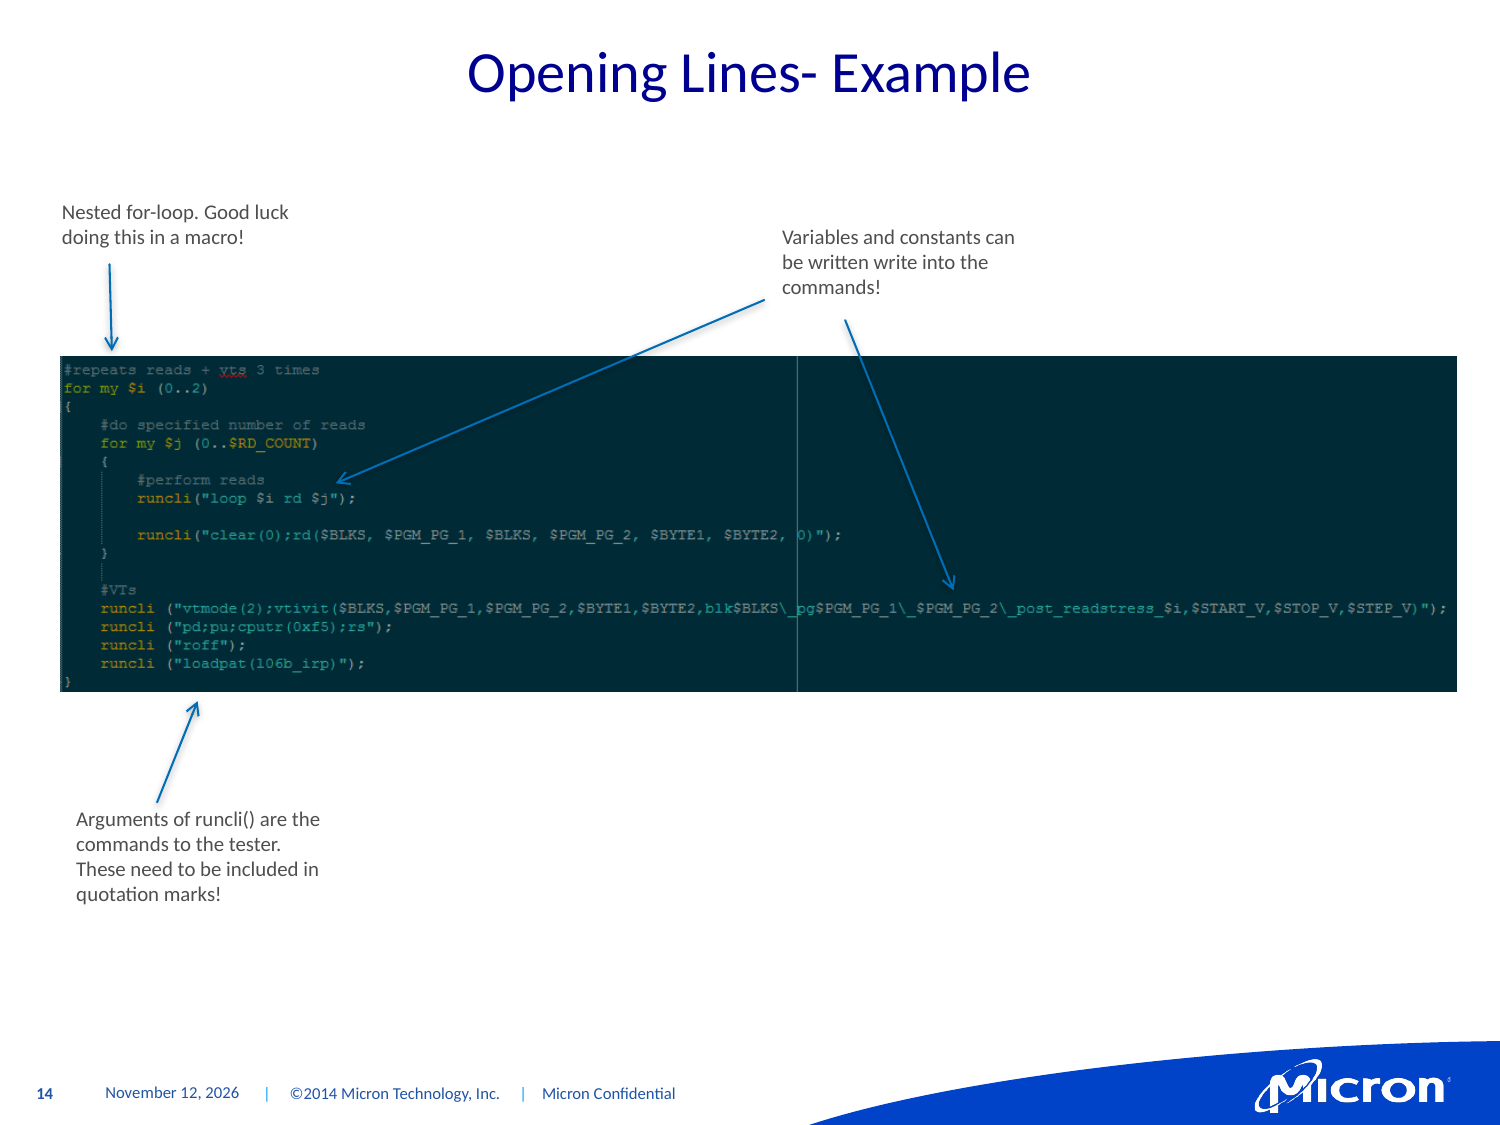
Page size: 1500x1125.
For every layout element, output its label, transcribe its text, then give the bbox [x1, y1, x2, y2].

picture [666, 604, 683, 612]
picture [236, 497, 242, 505]
picture [157, 533, 166, 539]
picture [137, 441, 149, 447]
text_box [844, 319, 954, 591]
picture [1238, 604, 1245, 612]
text_box Arguments of runcli() are the commands to the tester. These need to be included in quotation marks! [76, 805, 324, 906]
picture [175, 439, 180, 450]
picture [409, 531, 420, 539]
picture [298, 368, 309, 374]
picture [1293, 604, 1300, 612]
picture [200, 478, 209, 484]
picture [112, 386, 118, 394]
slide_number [96, 1082, 240, 1102]
picture [1207, 604, 1218, 612]
picture [574, 531, 585, 539]
picture [103, 439, 108, 447]
picture [510, 604, 521, 612]
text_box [156, 700, 198, 803]
text_box Variables and constants can be written write into the commands! [782, 223, 1030, 299]
picture [418, 604, 430, 612]
picture [941, 604, 952, 612]
picture [156, 496, 166, 502]
picture [840, 604, 851, 612]
picture [138, 622, 144, 631]
picture [103, 643, 117, 649]
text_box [109, 263, 113, 352]
picture [759, 604, 768, 612]
picture [103, 420, 107, 430]
picture [166, 440, 172, 448]
picture [102, 625, 136, 631]
picture [245, 625, 254, 633]
picture [139, 496, 153, 502]
picture [230, 440, 236, 448]
picture [248, 423, 255, 429]
picture [102, 661, 129, 667]
picture [212, 625, 217, 633]
picture [66, 384, 71, 392]
picture [294, 439, 310, 447]
picture [184, 625, 190, 633]
picture [139, 475, 144, 485]
picture [752, 531, 765, 539]
picture [726, 604, 732, 612]
title Opening Lines- Example [0, 0, 1500, 139]
picture [1362, 604, 1370, 612]
picture [101, 386, 112, 392]
picture [217, 659, 223, 670]
picture [511, 531, 520, 539]
picture [1373, 604, 1380, 612]
text_box Nested for-loop. Good luck doing this in a macro! [61, 198, 310, 249]
picture [139, 533, 153, 539]
picture [689, 531, 694, 539]
picture [147, 622, 153, 631]
picture [239, 439, 245, 447]
picture [102, 606, 129, 612]
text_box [335, 299, 765, 484]
picture [129, 383, 135, 393]
picture [602, 604, 619, 612]
picture [346, 531, 355, 539]
picture [117, 586, 127, 594]
